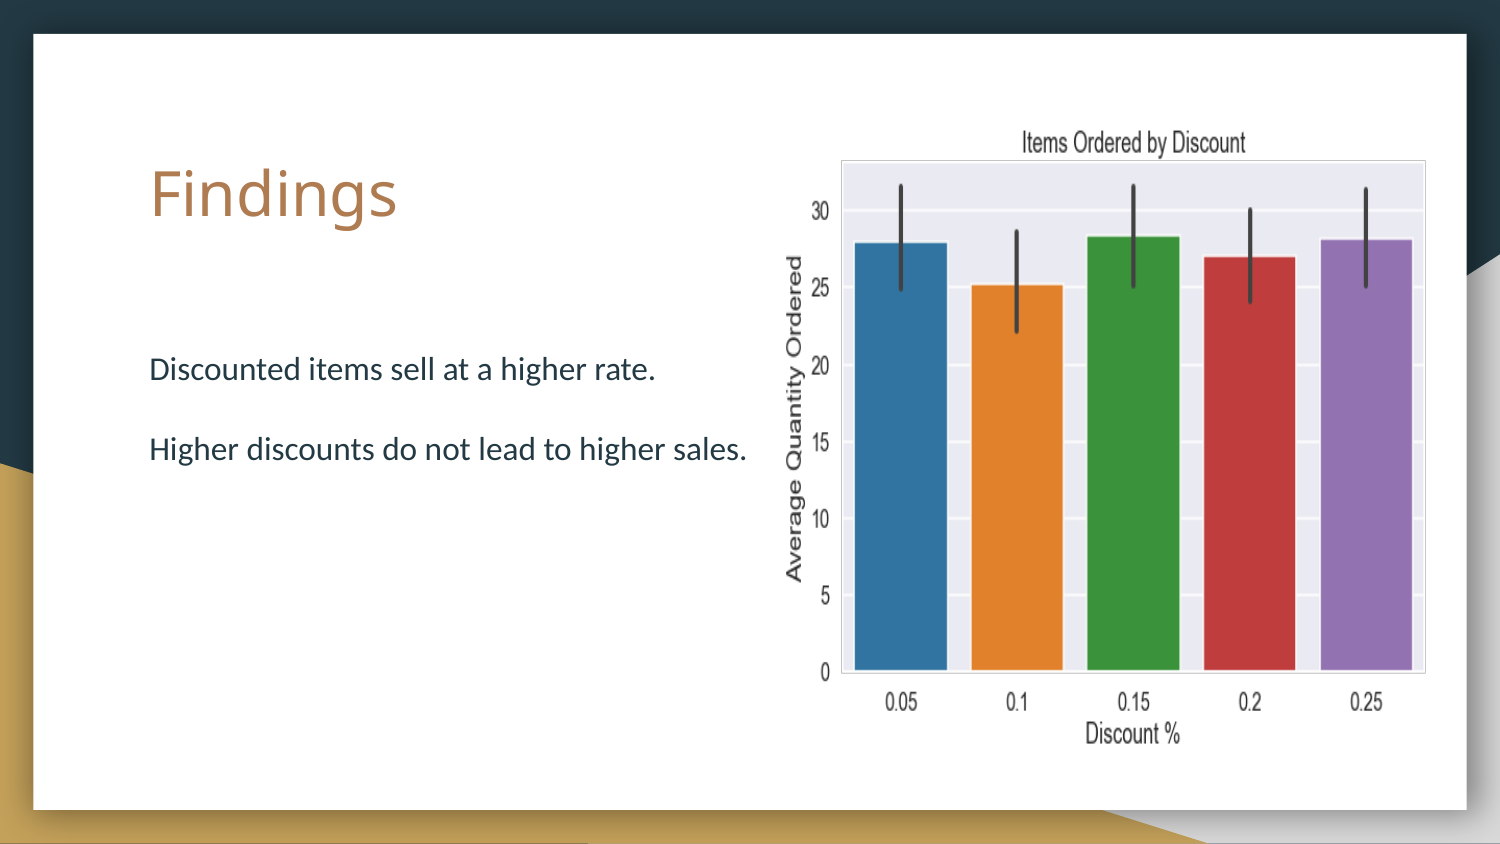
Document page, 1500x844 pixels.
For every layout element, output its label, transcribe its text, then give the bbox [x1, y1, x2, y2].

list Discounted items sell at a higher rate. [134, 326, 774, 406]
text_box Higher discounts do not lead to higher sales. [134, 406, 774, 502]
picture [779, 120, 1441, 762]
title Findings [134, 138, 774, 296]
